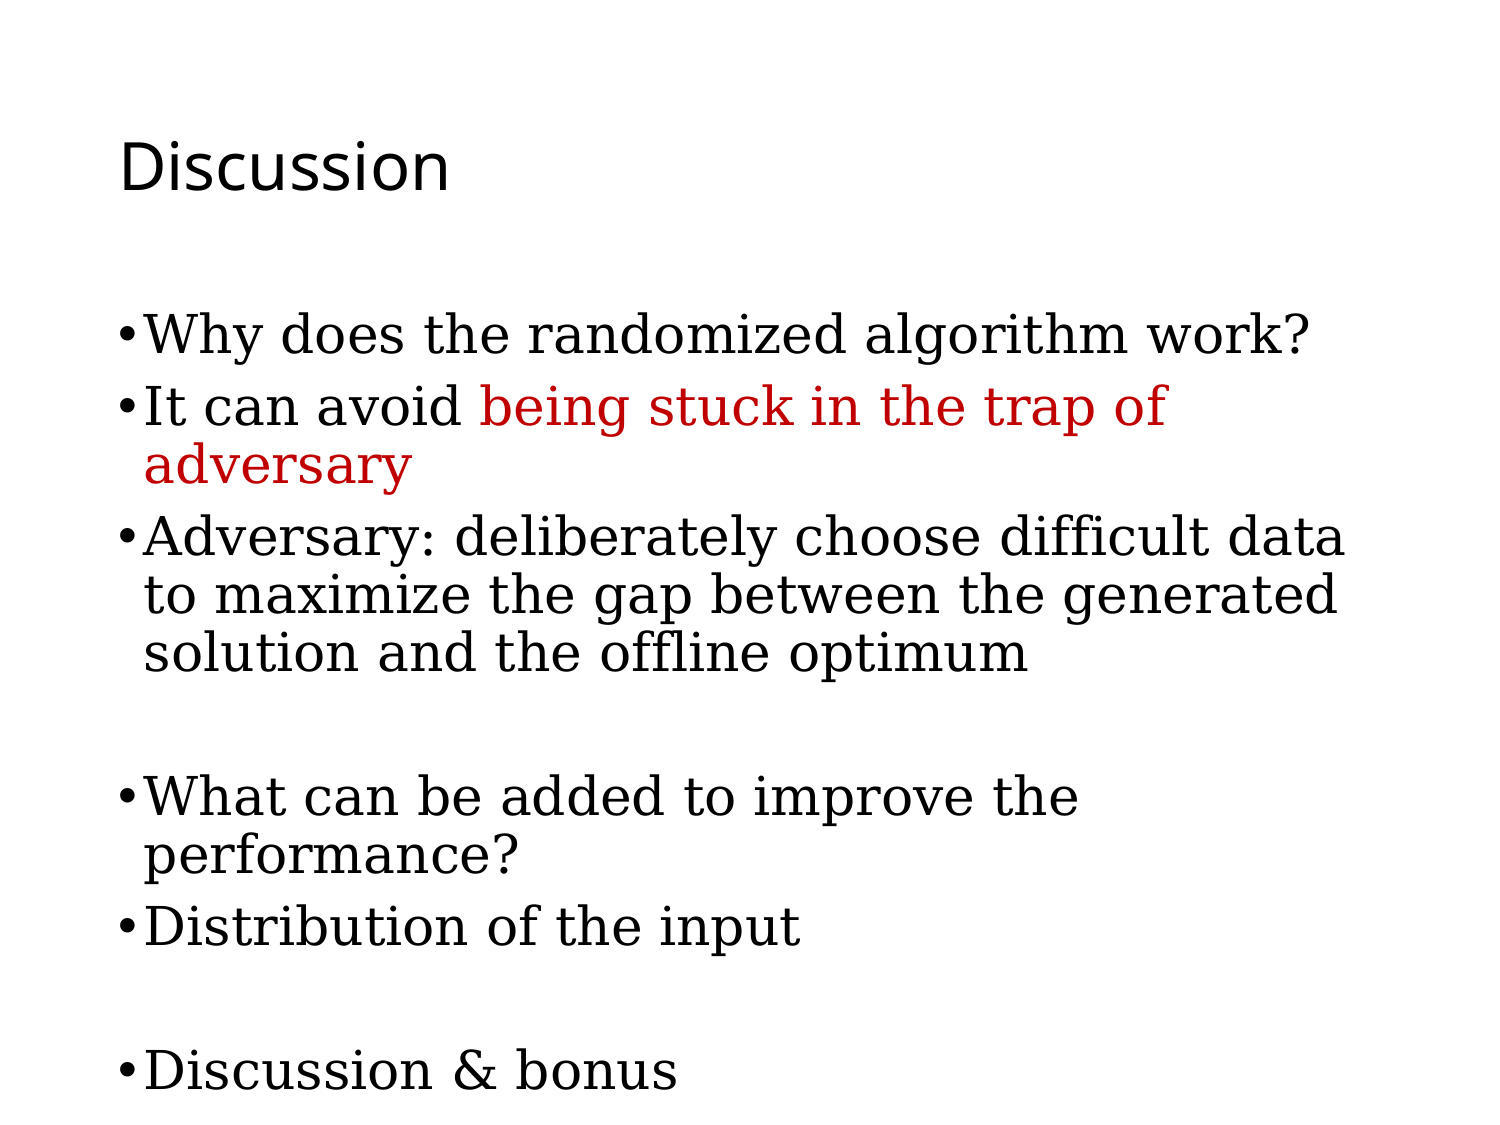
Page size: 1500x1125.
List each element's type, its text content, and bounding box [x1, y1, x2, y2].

text_box Why does the randomized algorithm work? It can avoid being stuck in the trap of adversary Adversary: deliberately choose difficult data to maximize the gap between the generated solution and the offline optimum What can be added to improve the performance? Distribution of the input Discussion & bonus [103, 299, 1397, 1125]
title Discussion [103, 59, 1397, 278]
